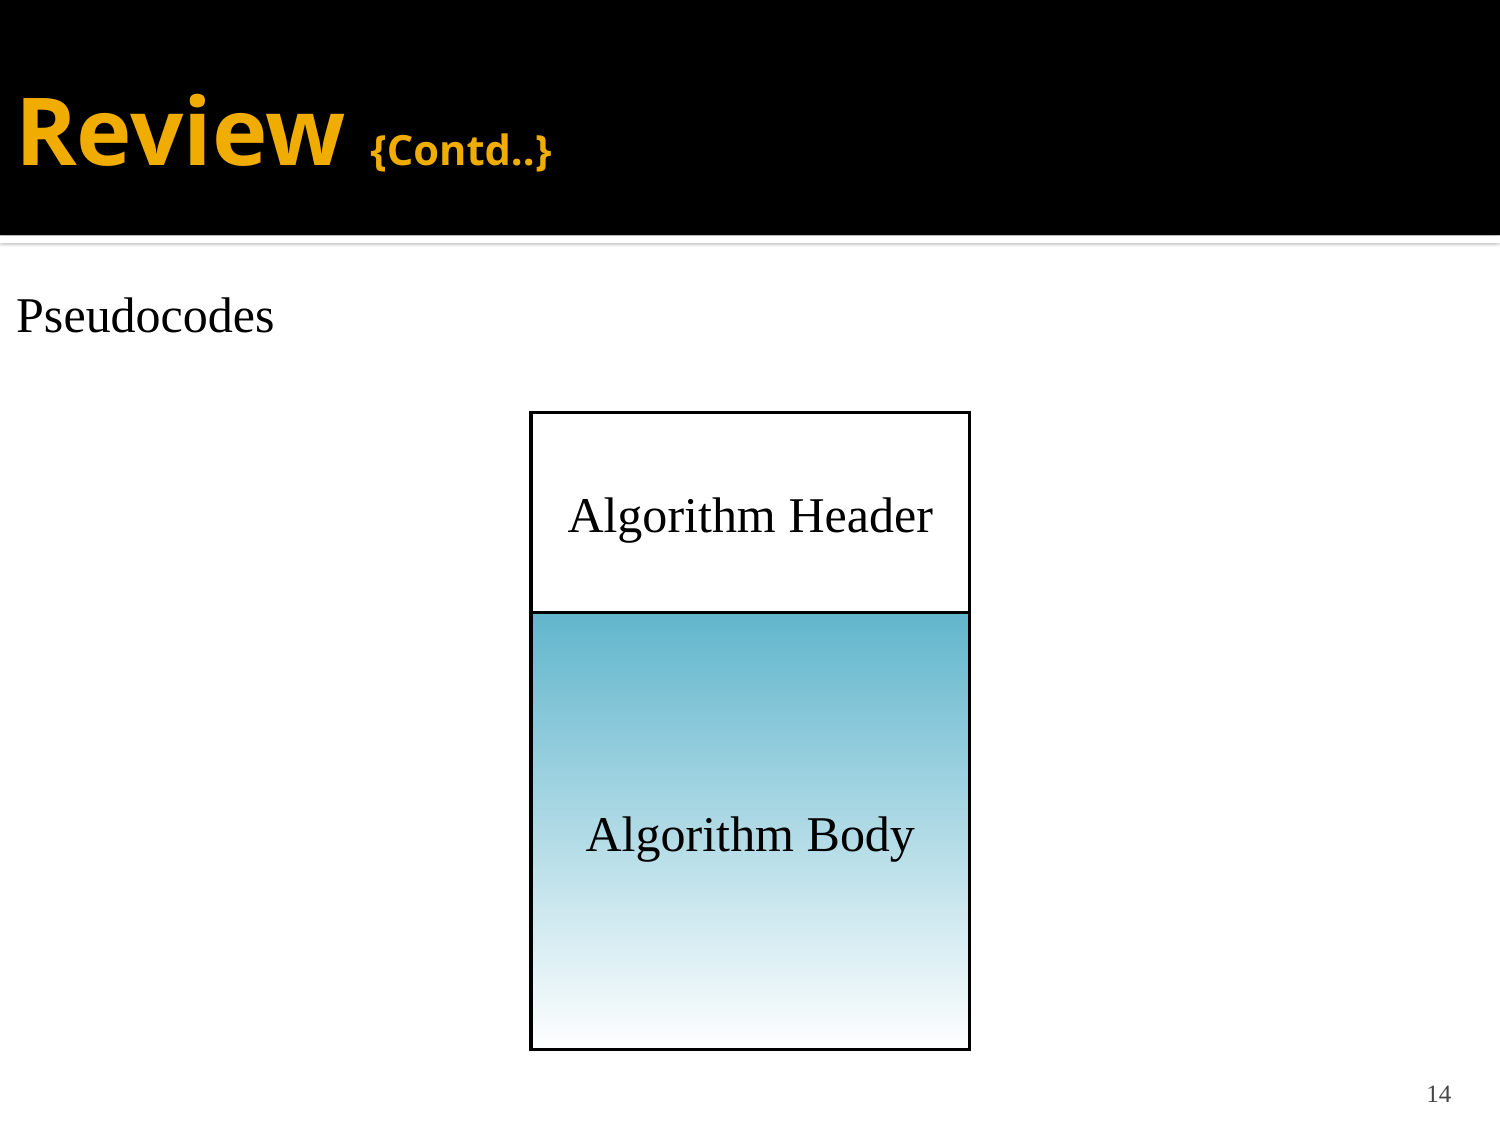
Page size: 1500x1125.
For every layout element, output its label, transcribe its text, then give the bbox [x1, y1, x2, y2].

text_box Pseudocodes [1, 274, 290, 350]
slide_number 14 [1345, 1062, 1467, 1108]
text_box Algorithm Body [530, 612, 970, 1050]
text_box Review {Contd..} [0, 25, 1425, 231]
text_box Algorithm Header [530, 412, 970, 612]
